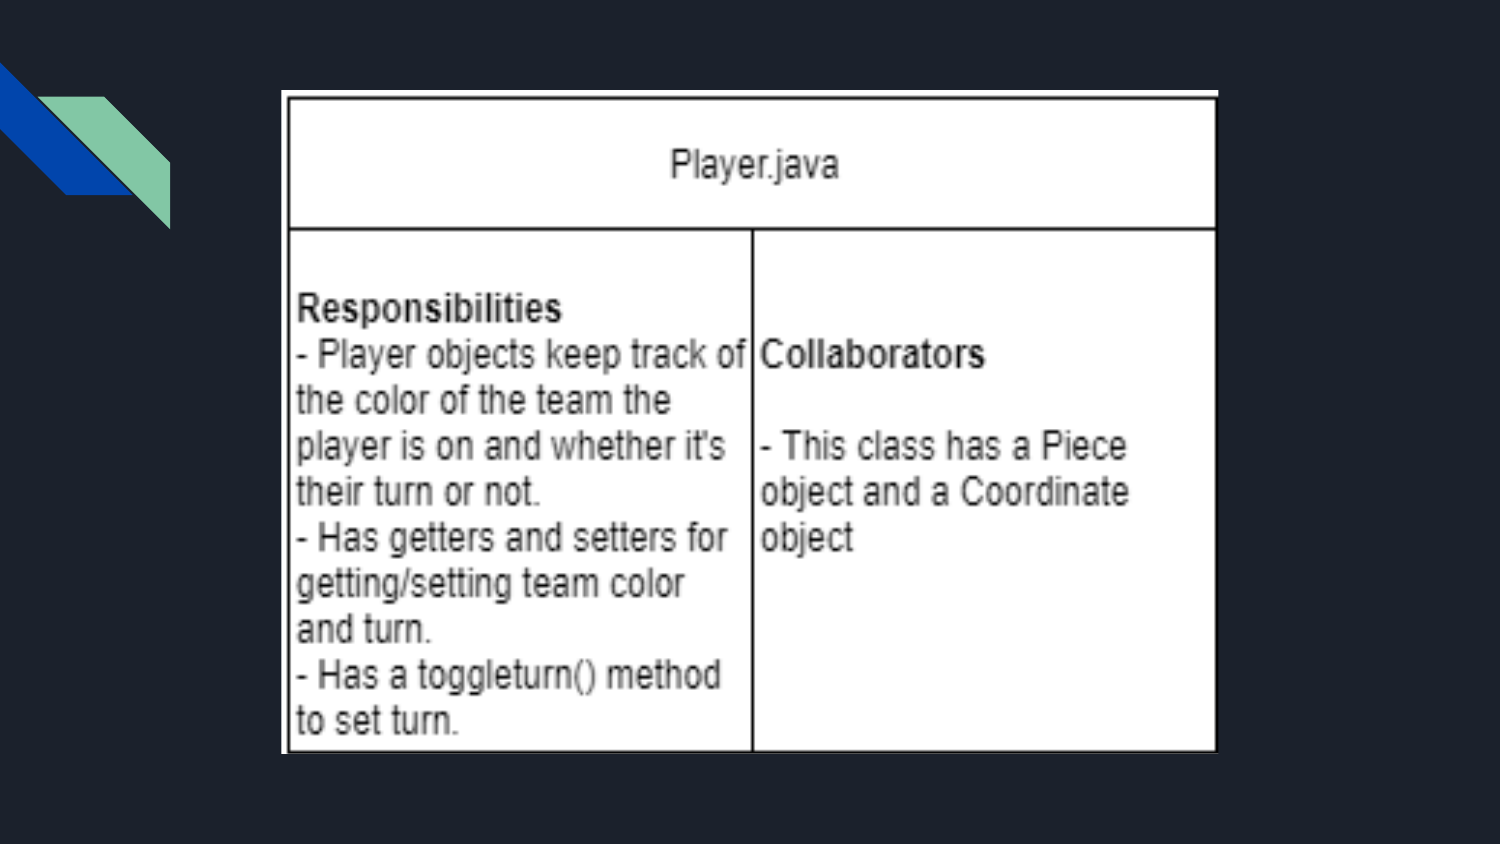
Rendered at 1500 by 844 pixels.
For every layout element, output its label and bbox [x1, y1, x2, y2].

picture [281, 89, 1219, 754]
